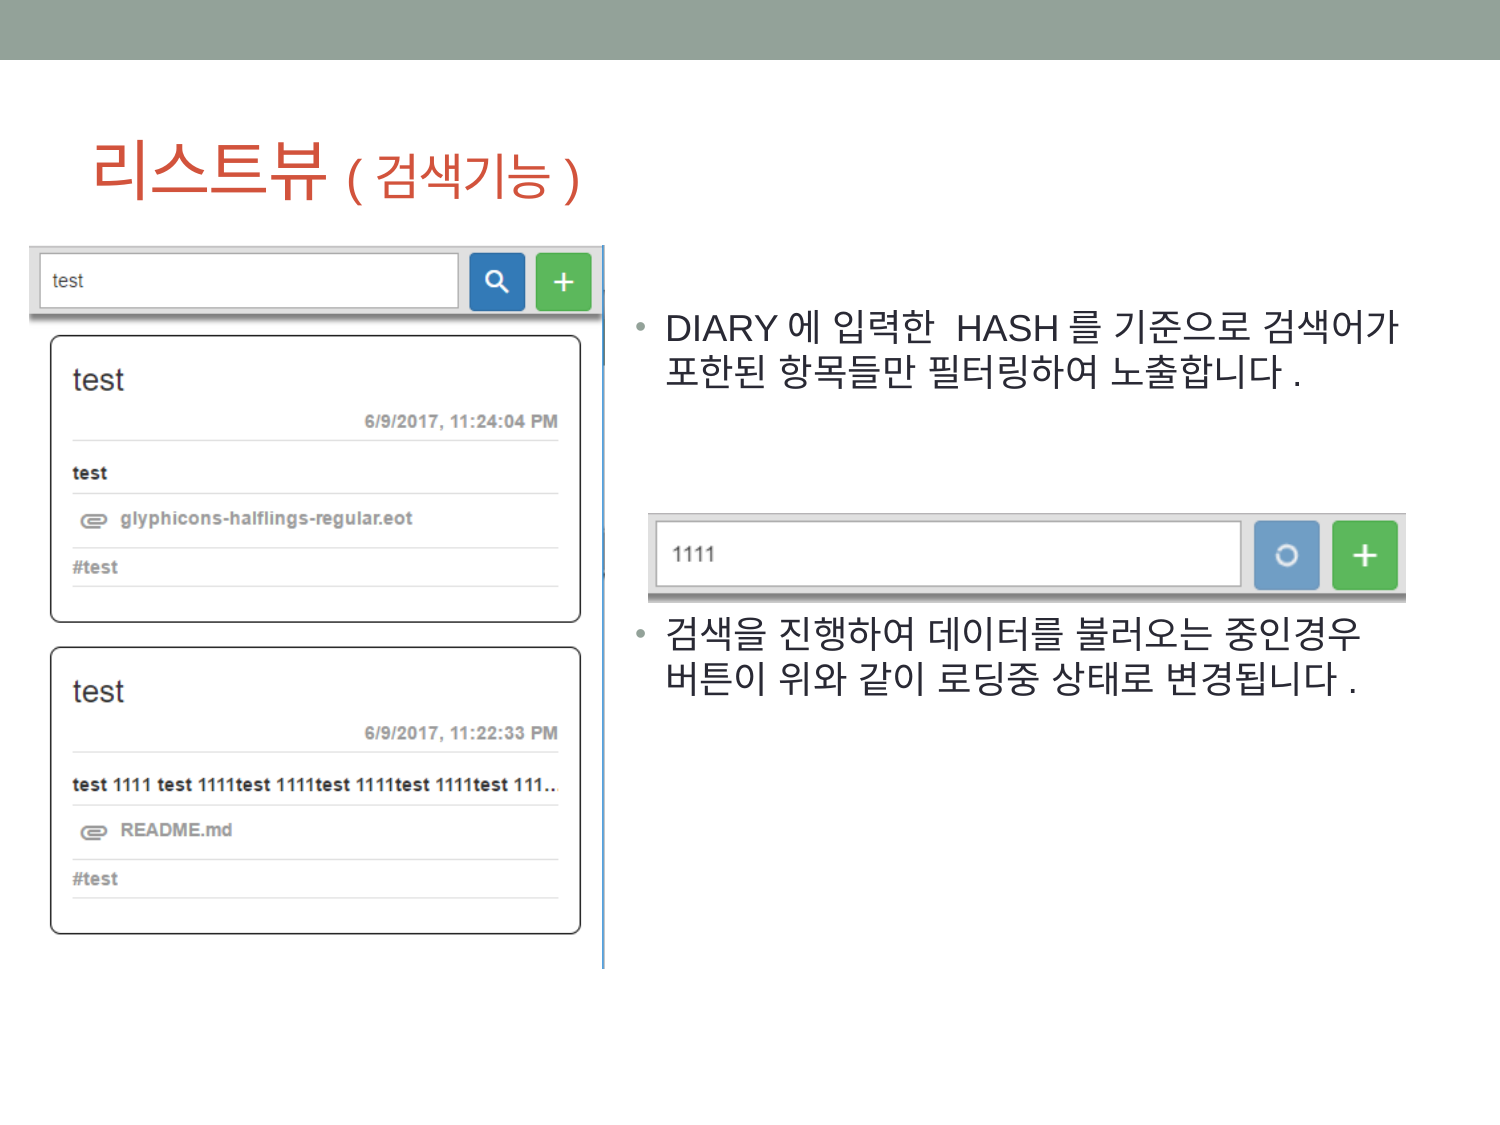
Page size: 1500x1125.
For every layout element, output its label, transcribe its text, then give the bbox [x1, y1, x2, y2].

picture [647, 513, 1407, 603]
title 리스트뷰(검색기능) [75, 87, 1425, 250]
text_box DIARY에 입력한 HASH를 기준으로 검색어가 포한된 항목들만 필터링하여 노출합니다. 검색을 진행하여 데이터를 불러오는 중인경우 버튼이 위와 같이 로딩중 상태로 변경됩니다. [620, 243, 1459, 1028]
picture [29, 245, 605, 970]
